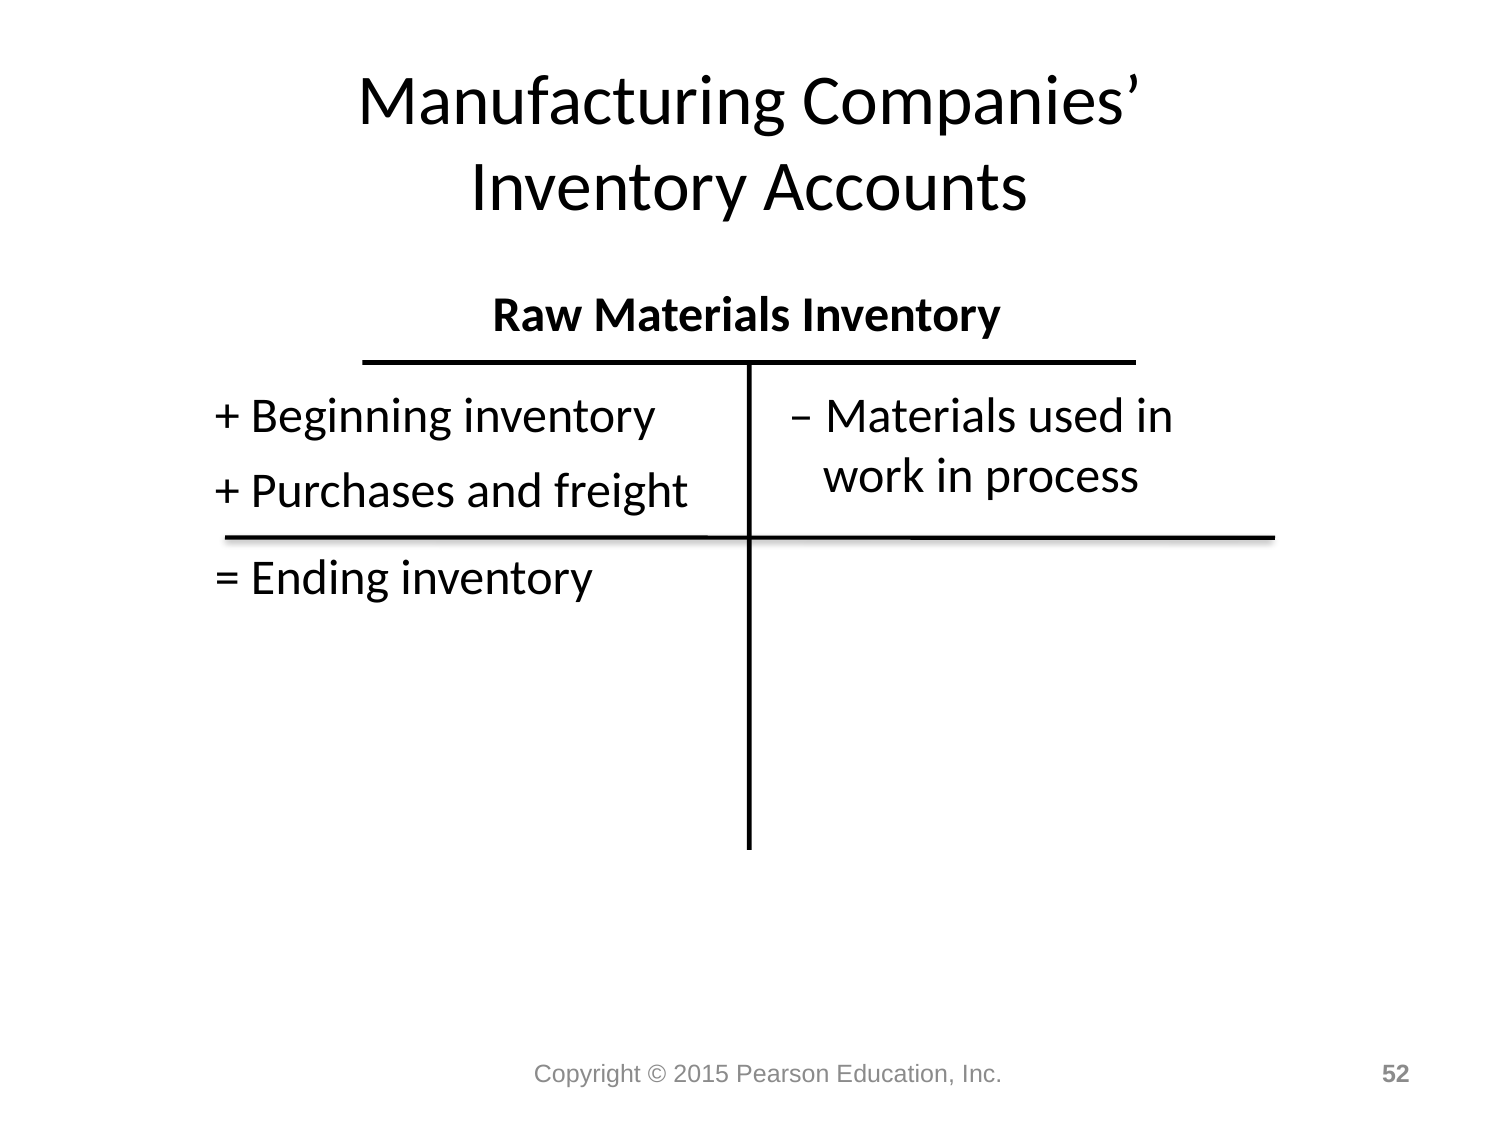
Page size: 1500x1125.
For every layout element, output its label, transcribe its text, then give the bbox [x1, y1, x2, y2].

text_box Raw Materials Inventory [477, 274, 1017, 349]
title Manufacturing Companies’ Inventory Accounts [75, 45, 1425, 233]
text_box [362, 547, 1137, 851]
footer Copyright © 2015 Pearson Education, Inc. [512, 1042, 1025, 1103]
slide_number 52 [1074, 1042, 1425, 1103]
text_box + Beginning inventory [200, 374, 357, 449]
text_box + Purchases and freight [200, 449, 357, 525]
text_box – Materials used in work in process [1140, 374, 1213, 510]
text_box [362, 362, 1137, 535]
text_box = Ending inventory [199, 537, 357, 613]
